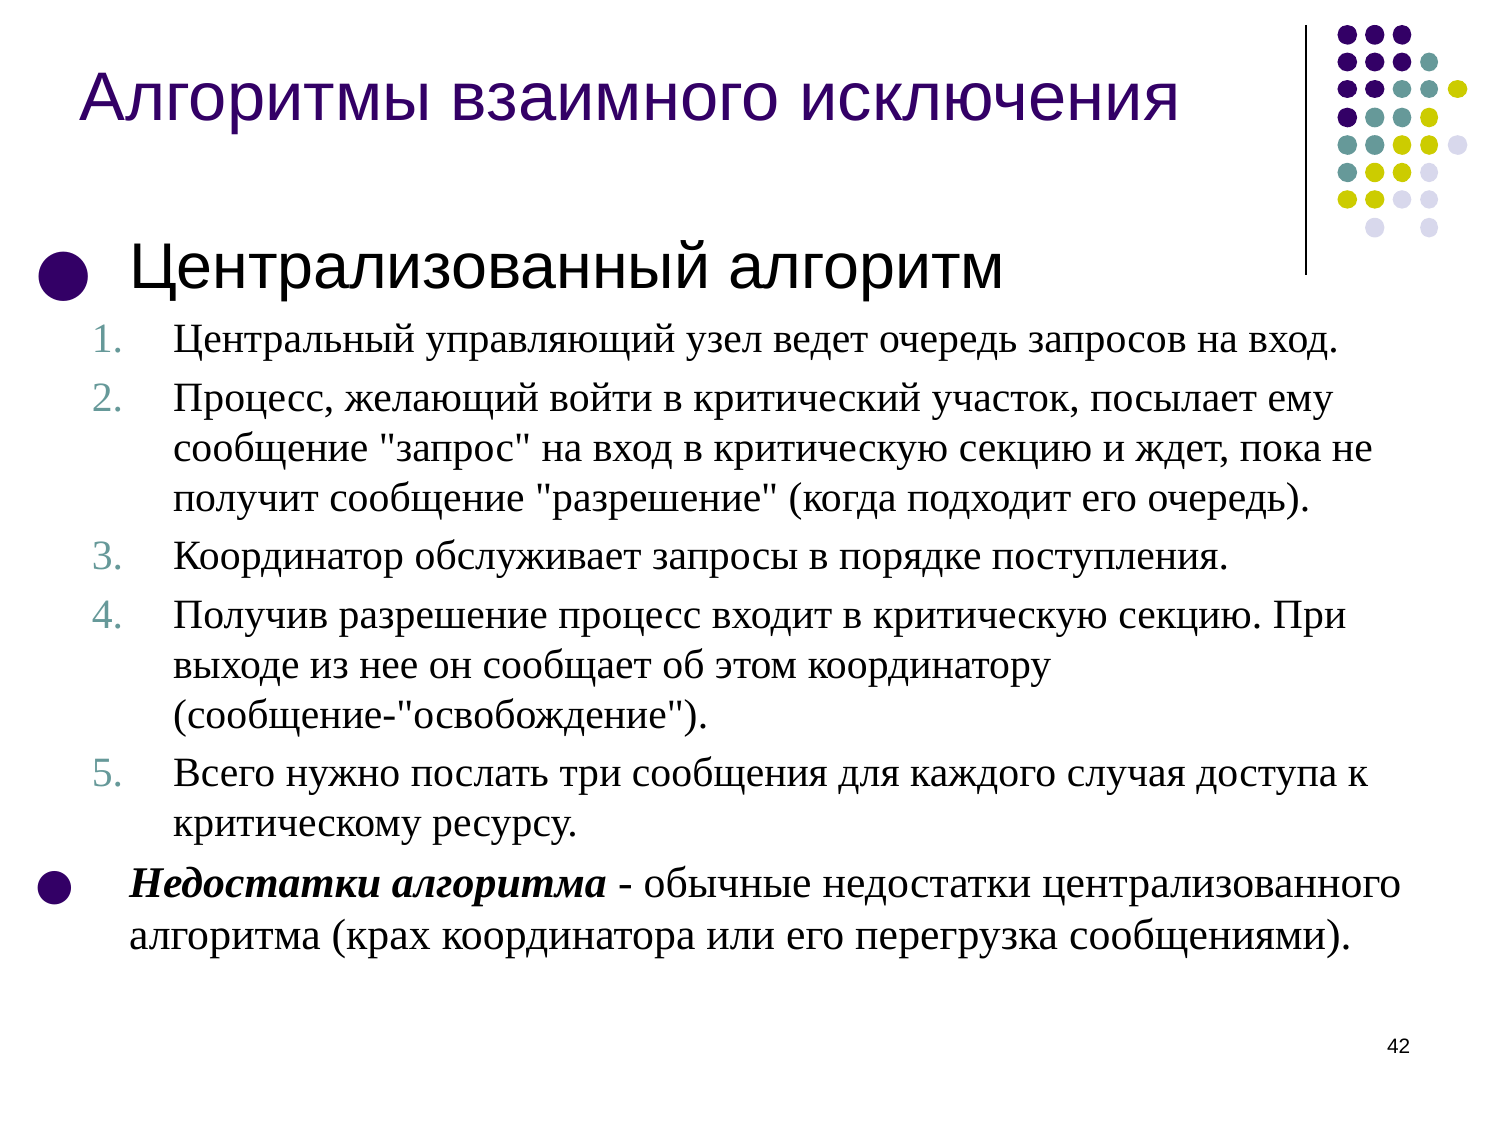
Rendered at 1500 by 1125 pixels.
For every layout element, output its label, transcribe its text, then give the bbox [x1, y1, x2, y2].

list Централизованный алгоритм Центральный управляющий узел ведет очередь запросов на вход. Процесс, желающий войти в критический участок, посылает ему сообщение "запрос" на вход в критическую секцию и ждет, пока не получит сообщение "разрешение" (когда подходит его очередь). Координатор обслуживает запросы в порядке поступления. Получив разрешение процесс входит в критическую секцию. При выходе из нее он сообщает об этом координатору (сообщение-"освобождение"). Всего нужно послать три сообщения для каждого случая доступа к критическому ресурсу. Недостатки алгоритма - обычные недостатки централизованного алгоритма (крах координатора или его перегрузка сообщениями). [20, 225, 1426, 1025]
title Алгоритмы взаимного исключения [64, 0, 1303, 142]
text_box ‹#› [1074, 1025, 1425, 1100]
